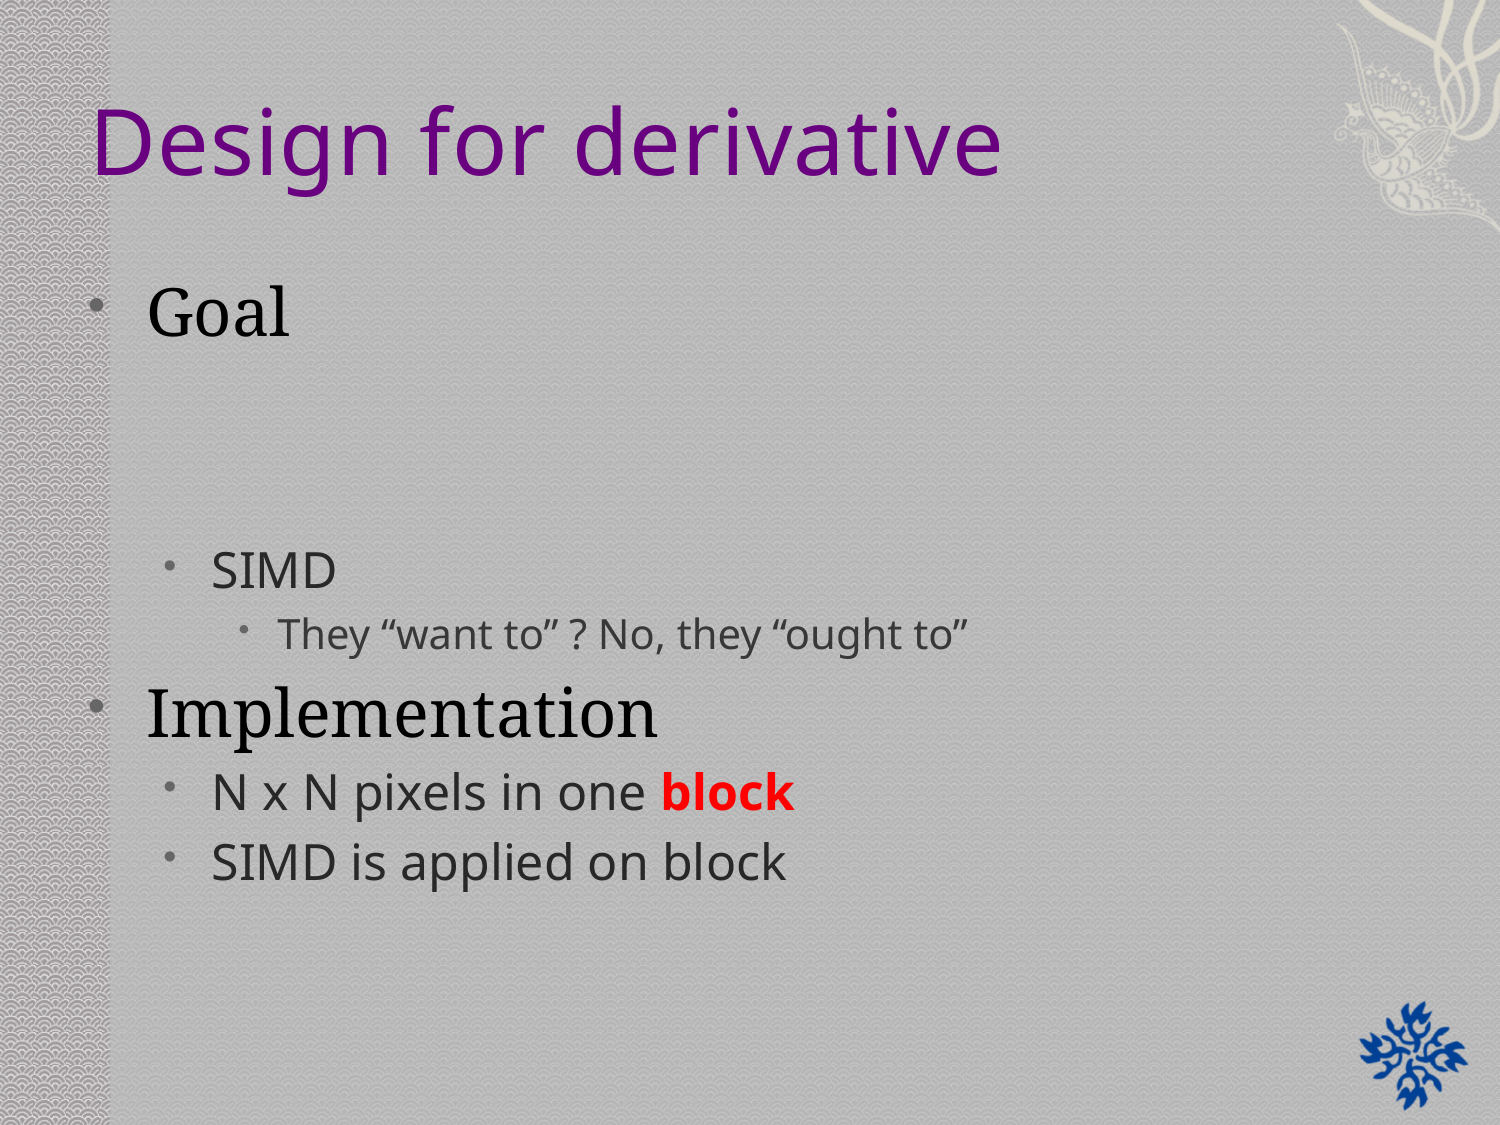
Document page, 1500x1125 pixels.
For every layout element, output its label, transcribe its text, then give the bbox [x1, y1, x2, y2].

title Design for derivative [75, 45, 1351, 233]
